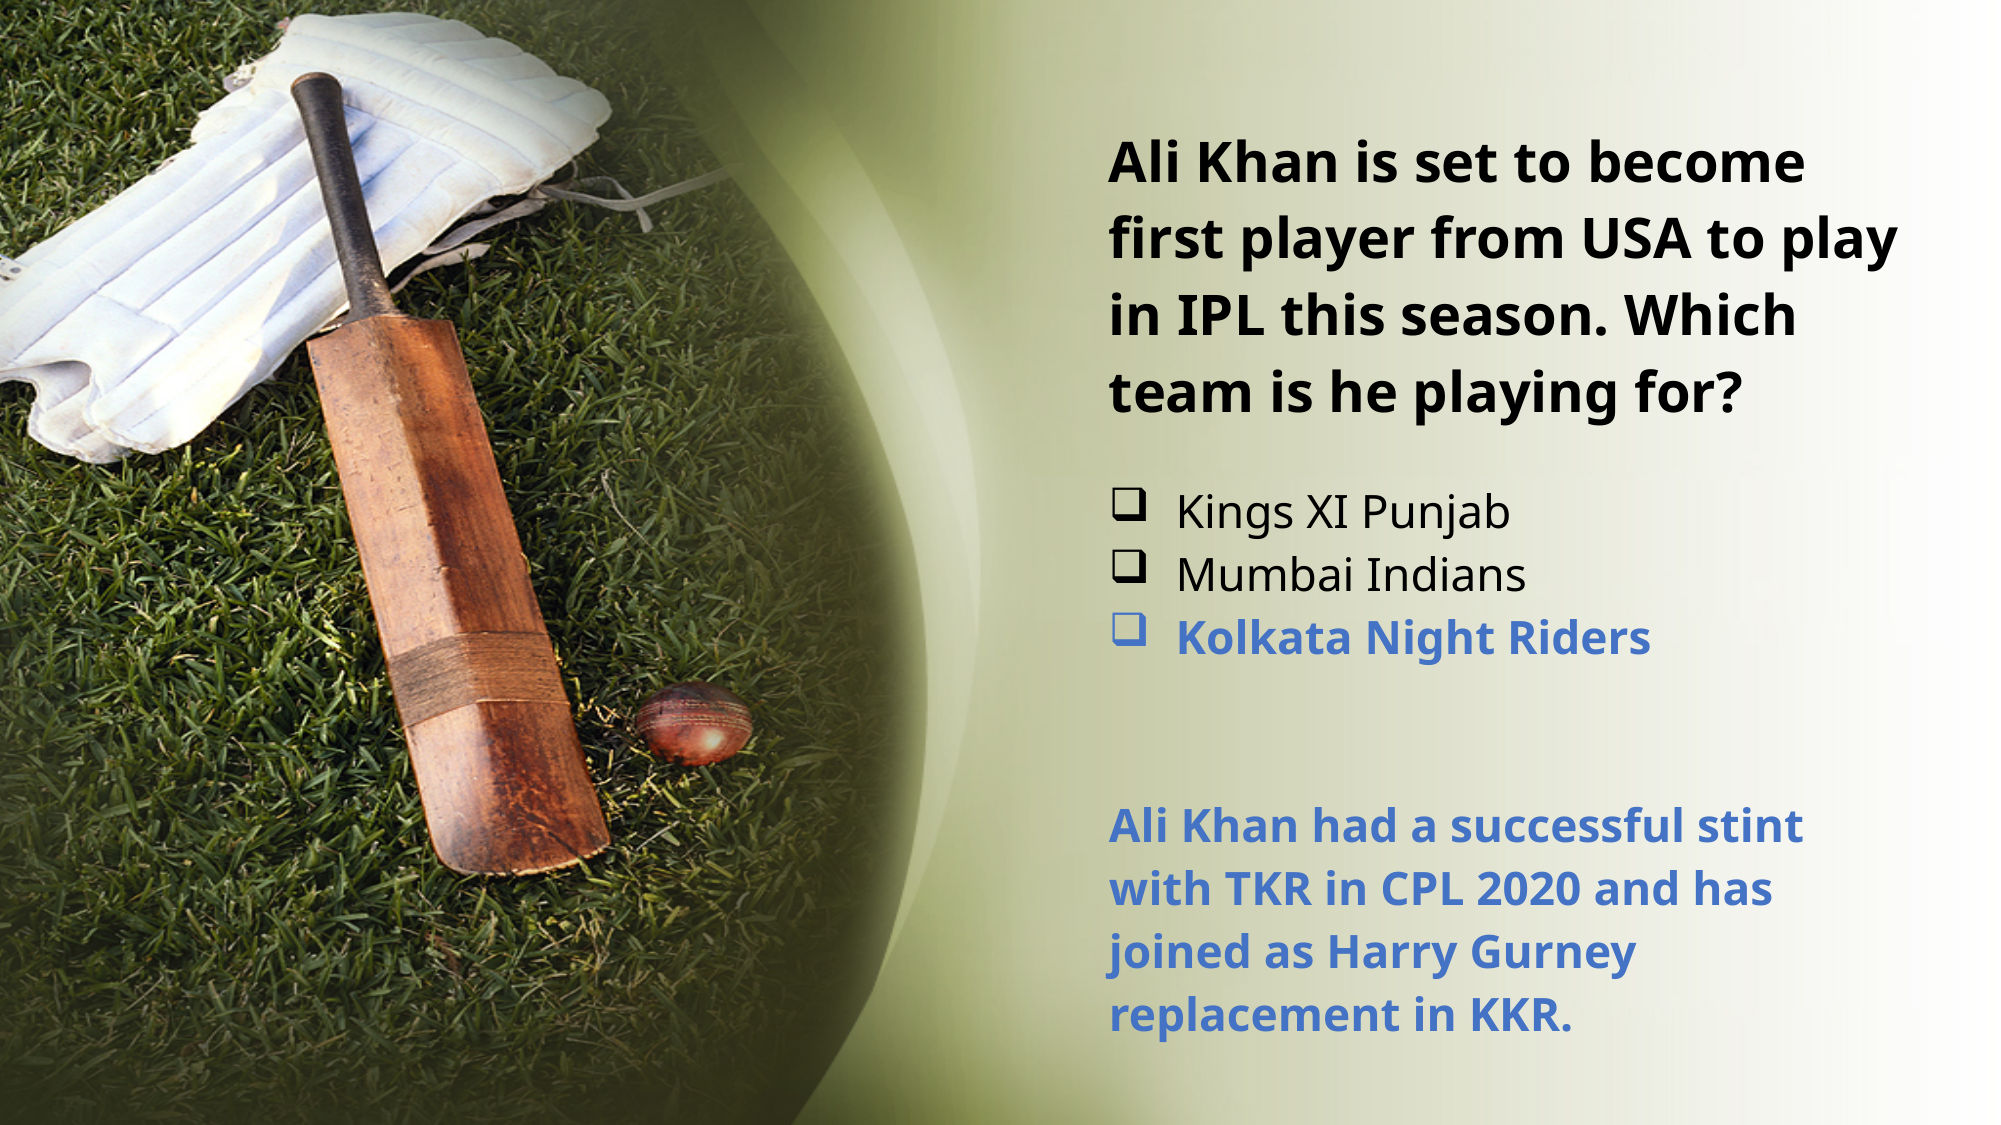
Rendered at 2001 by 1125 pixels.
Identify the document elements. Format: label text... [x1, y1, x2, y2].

title Ali Khan is set to become first player from USA to play in IPL this season. Which team is he playing for? [1093, 75, 1922, 465]
picture [0, 0, 2001, 1125]
text_box Kings XI Punjab Mumbai Indians Kolkata Night Riders Ali Khan had a successful stint with TKR in CPL 2020 and has joined as Harry Gurney replacement in KKR. [1093, 465, 1922, 1050]
